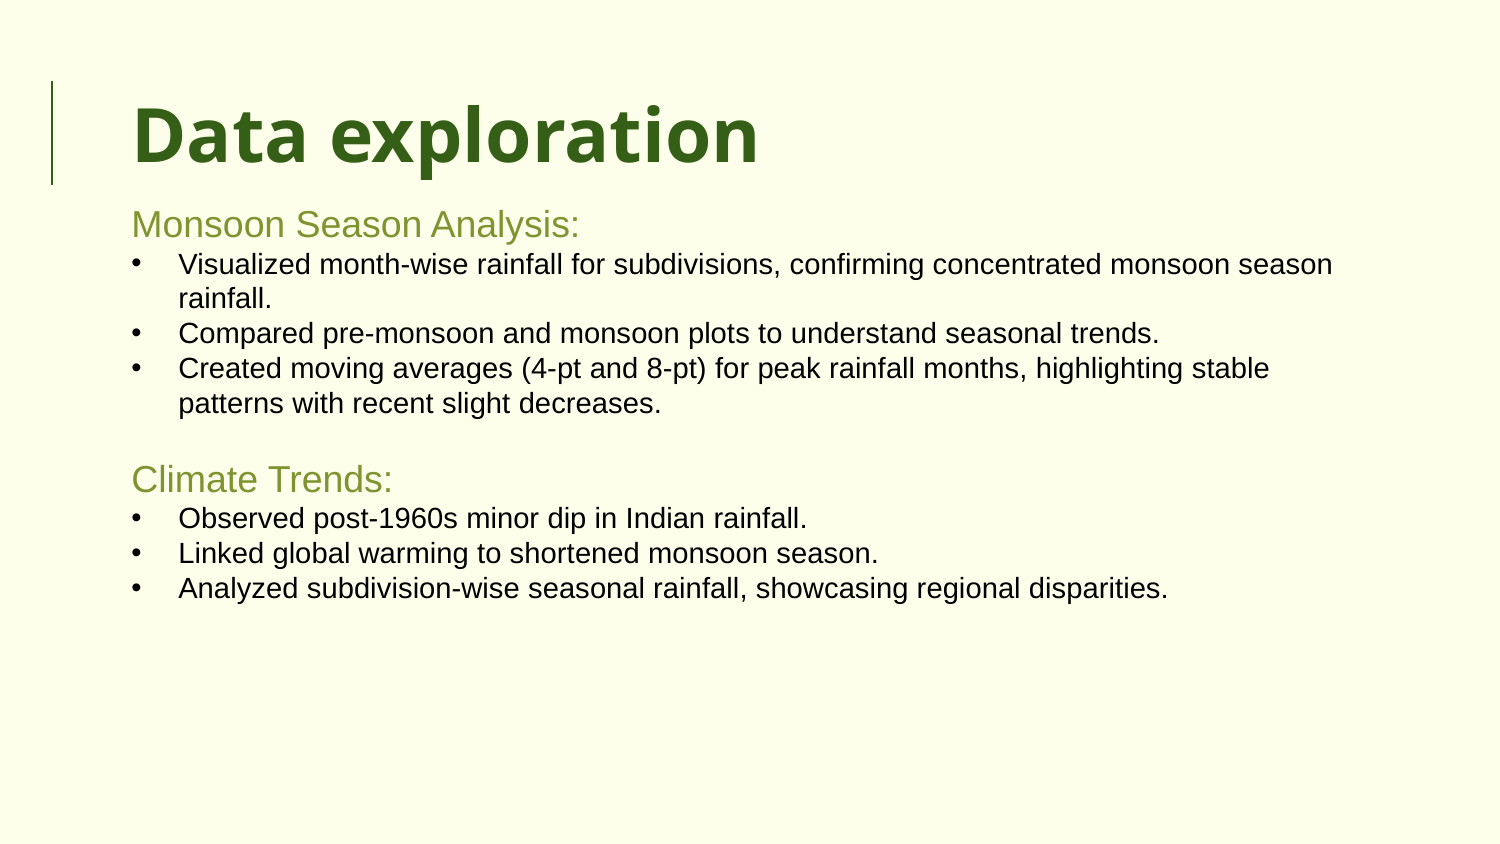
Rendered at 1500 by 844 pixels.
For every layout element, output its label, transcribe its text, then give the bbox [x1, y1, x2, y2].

text_box Monsoon Season Analysis: Visualized month-wise rainfall for subdivisions, confirming concentrated monsoon season rainfall. Compared pre-monsoon and monsoon plots to understand seasonal trends. Created moving averages (4-pt and 8-pt) for peak rainfall months, highlighting stable patterns with recent slight decreases. Climate Trends: Observed post-1960s minor dip in Indian rainfall. Linked global warming to shortened monsoon season. Analyzed subdivision-wise seasonal rainfall, showcasing regional disparities. [116, 184, 1384, 810]
title Data exploration [116, 72, 1384, 167]
